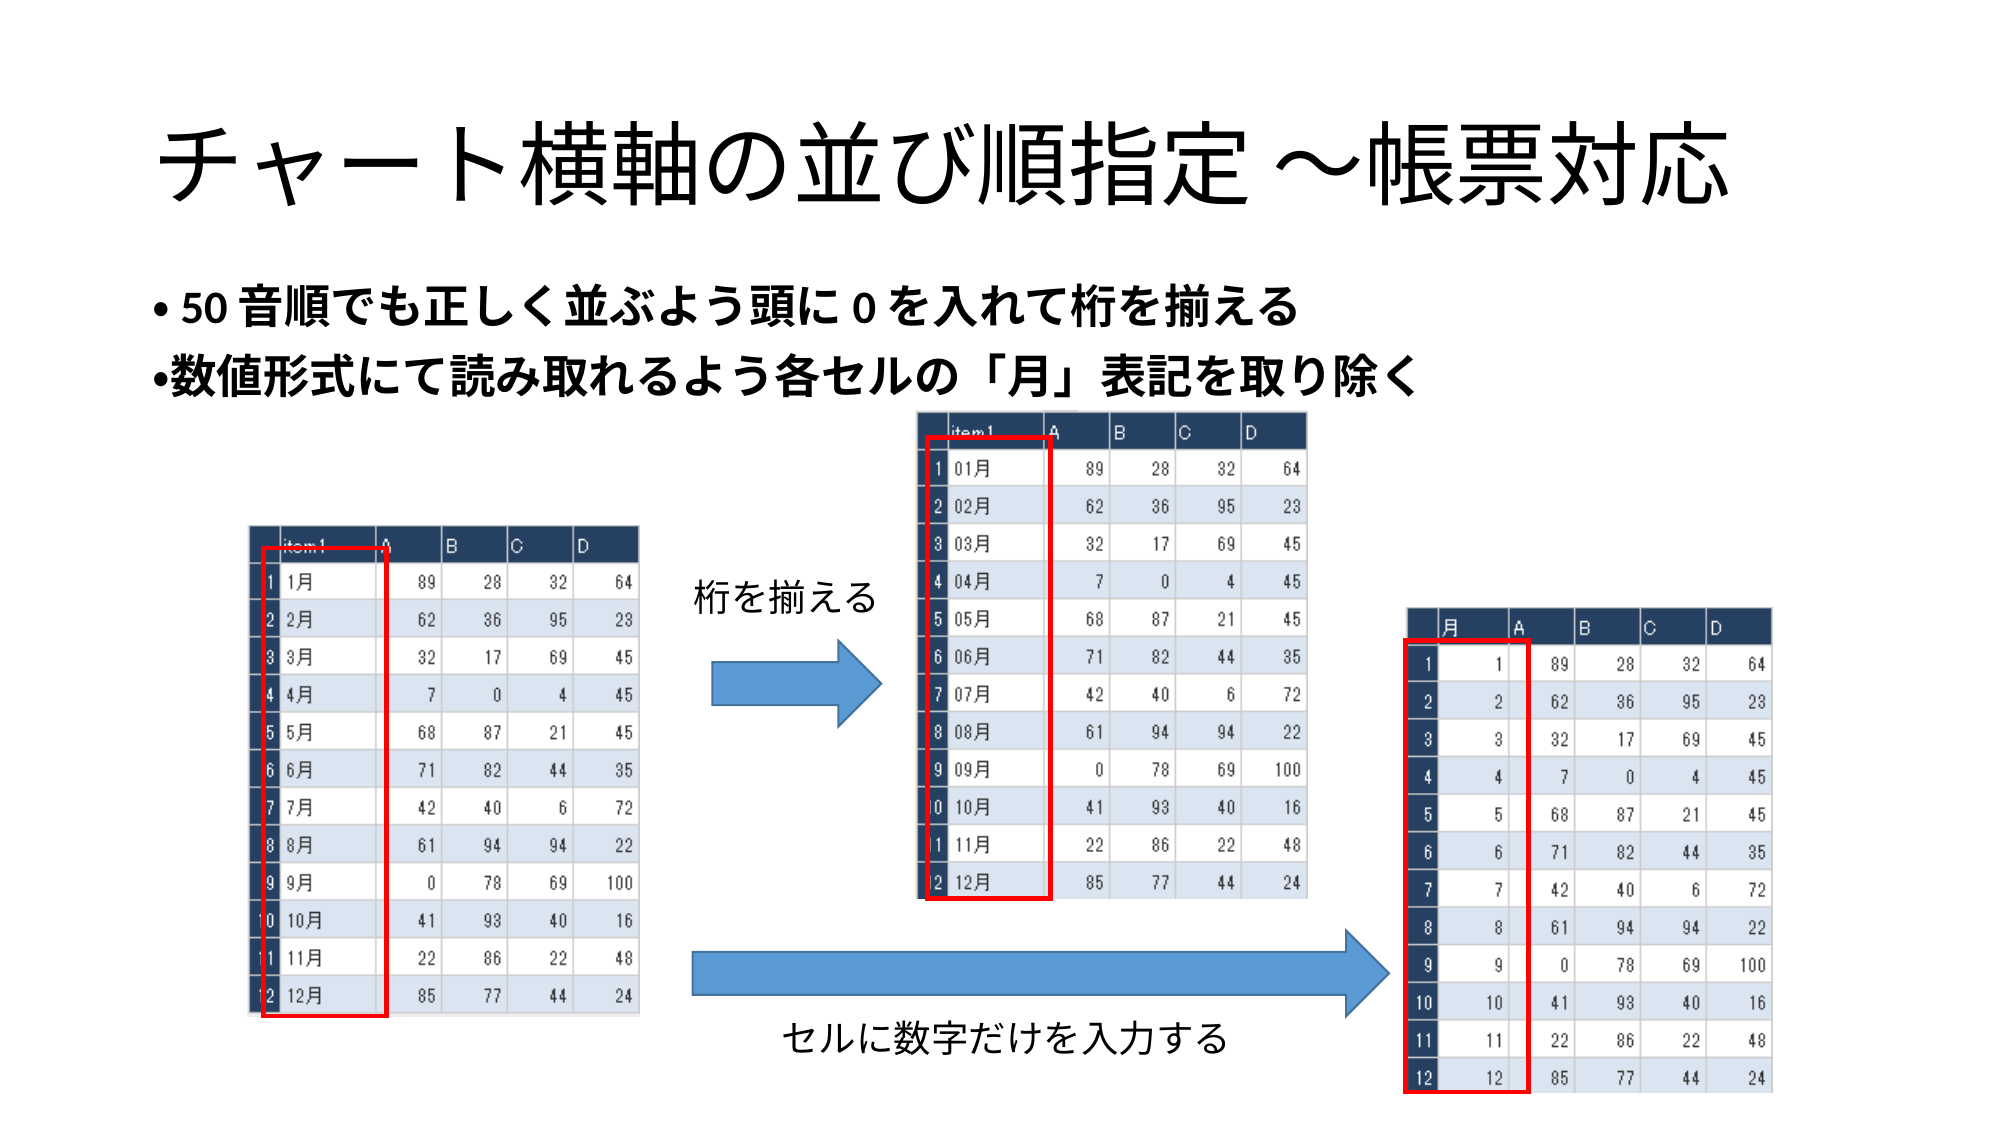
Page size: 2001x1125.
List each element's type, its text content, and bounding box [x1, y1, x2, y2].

text_box [711, 638, 883, 730]
picture [1405, 607, 1773, 1093]
list ・50音順でも正しく並ぶよう頭に0を入れて桁を揃える ・数値形式にて読み取れるよう各セルの「月」表記を取り除く [137, 275, 1863, 411]
text_box [691, 927, 1391, 1019]
text_box セルに数字だけを入力する [766, 1007, 1308, 1068]
text_box 桁を揃える [678, 566, 896, 626]
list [246, 525, 640, 1017]
title チャート横軸の並び順指定 ～帳票対応 [137, 59, 1863, 275]
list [914, 410, 1308, 899]
